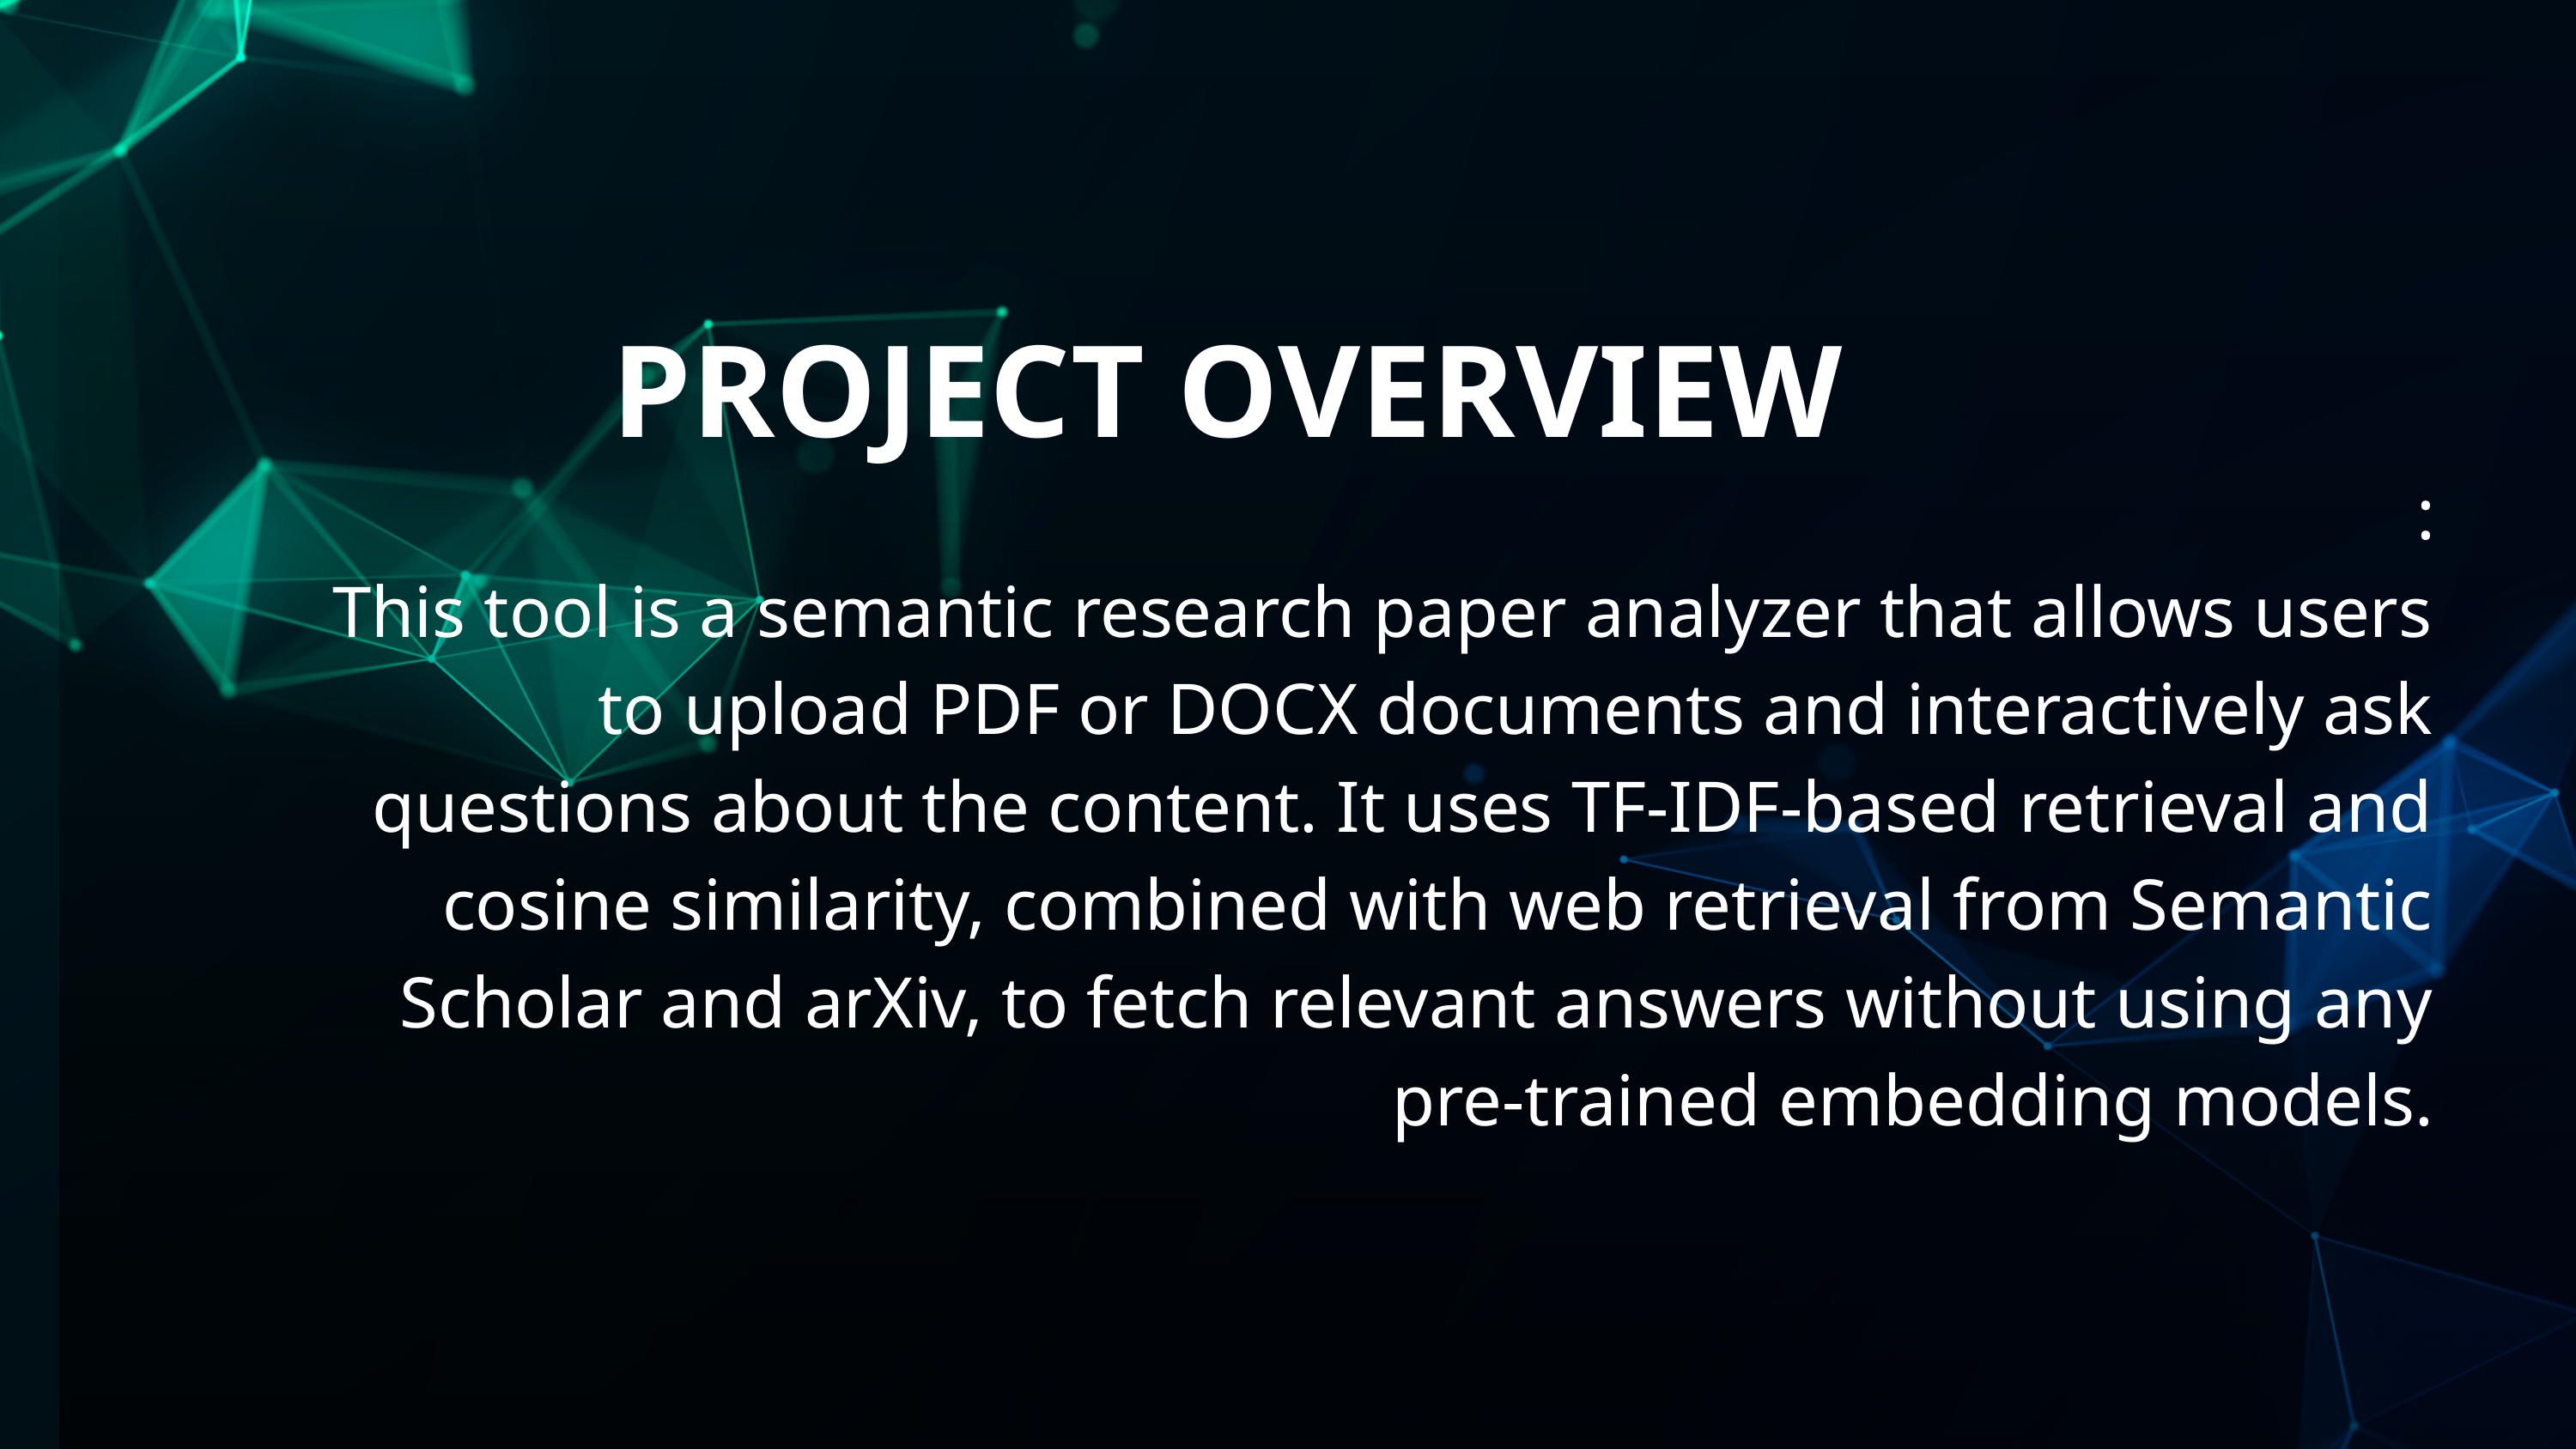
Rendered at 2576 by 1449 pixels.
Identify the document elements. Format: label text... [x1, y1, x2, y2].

text_box [59, 76, 2576, 1449]
text_box [0, 0, 2576, 1449]
text_box PROJECT OVERVIEW [466, 318, 1843, 455]
text_box : This tool is a semantic research paper analyzer that allows users to upload PDF or DOCX documents and interactively ask questions about the content. It uses TF-IDF-based retrieval and cosine similarity, combined with web retrieval from Semantic Scholar and arXiv, to fetch relevant answers without using any pre-trained embedding models. [270, 455, 2435, 1238]
